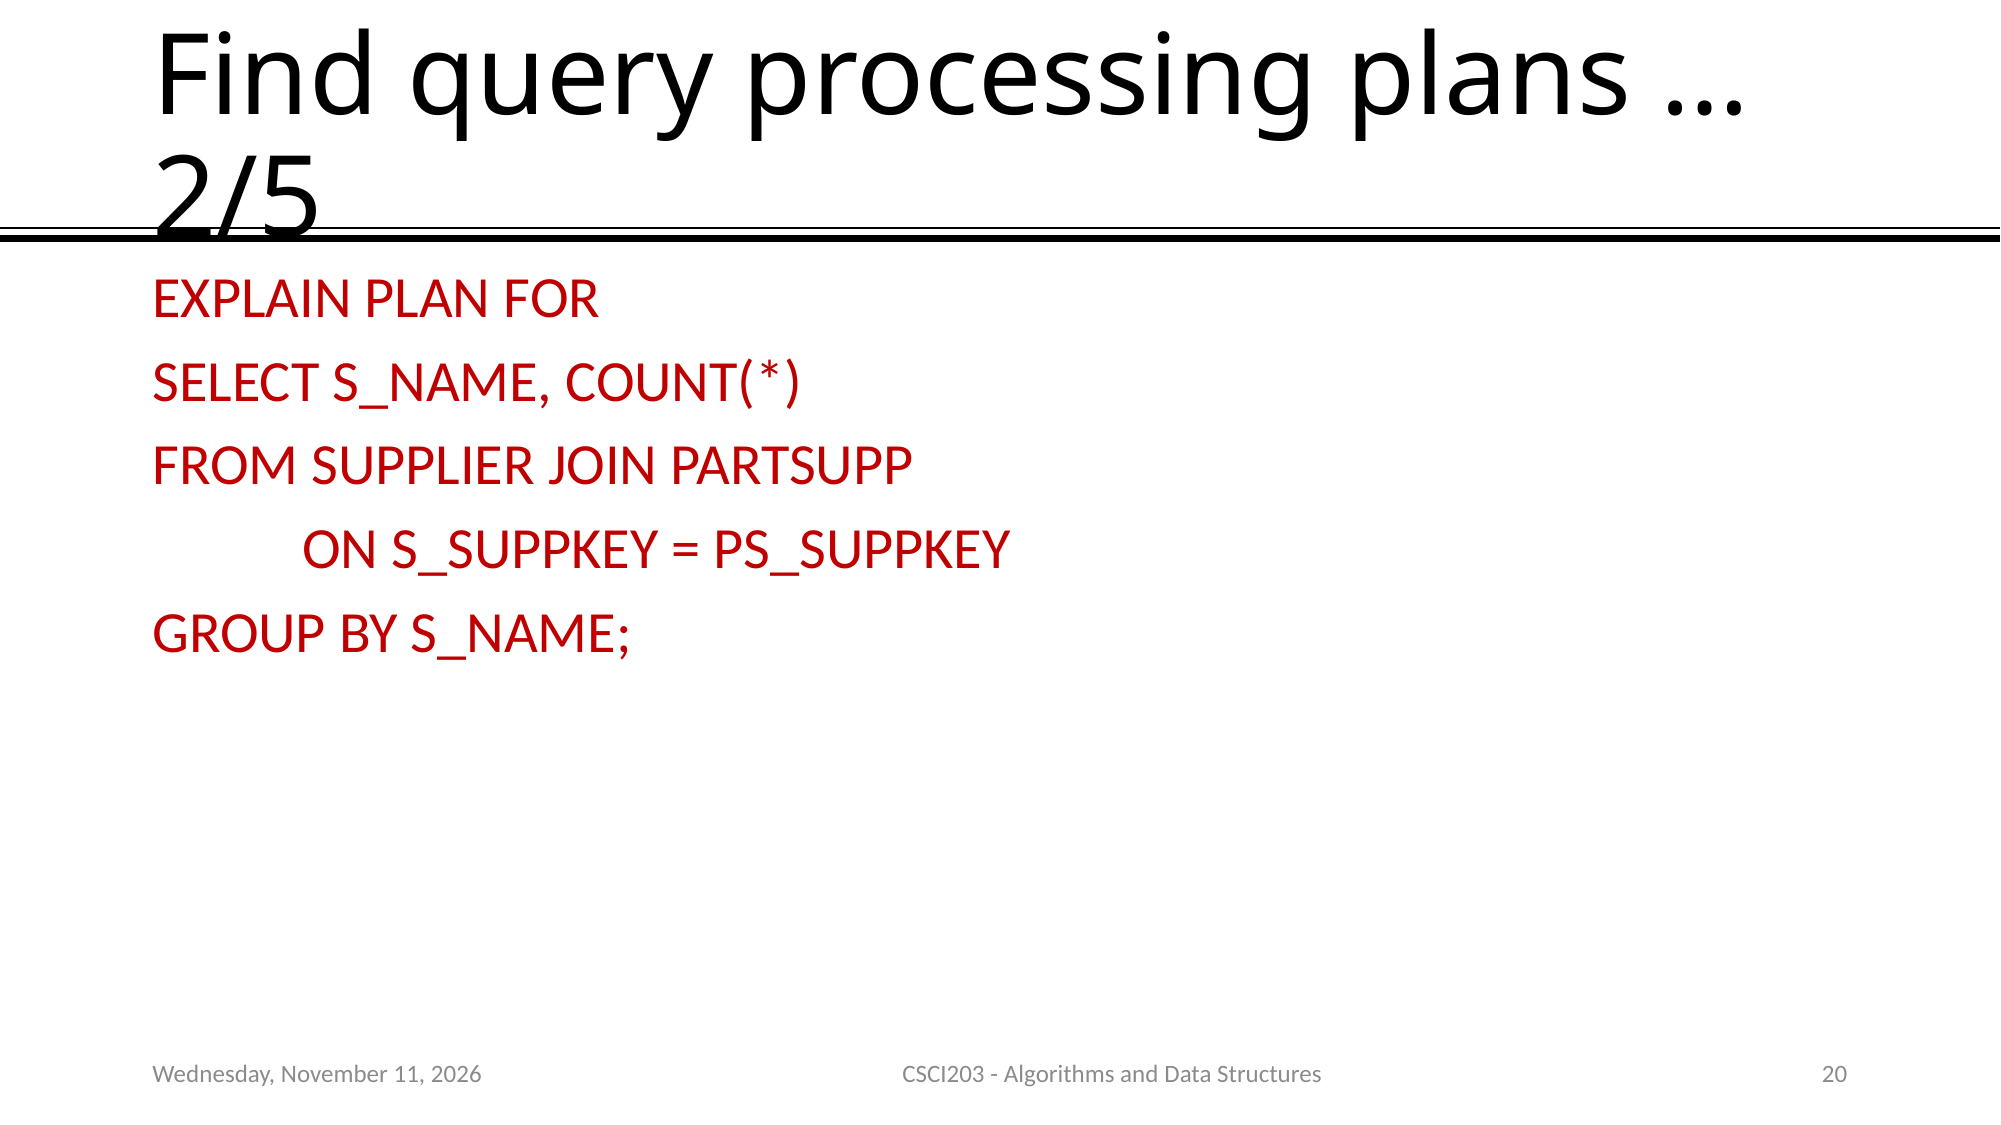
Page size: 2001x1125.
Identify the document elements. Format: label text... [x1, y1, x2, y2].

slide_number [137, 1042, 588, 1103]
slide_number 20 [1412, 1042, 1863, 1103]
footer CSCI203 - Algorithms and Data Structures [662, 1042, 1338, 1103]
title Find query processing plans …2/5 [137, 59, 1863, 218]
list EXPLAIN PLAN FOR SELECT S_NAME, COUNT(*) FROM SUPPLIER JOIN PARTSUPP ON S_SUPPKEY = PS_SUPPKEY GROUP BY S_NAME; [137, 259, 1863, 1024]
